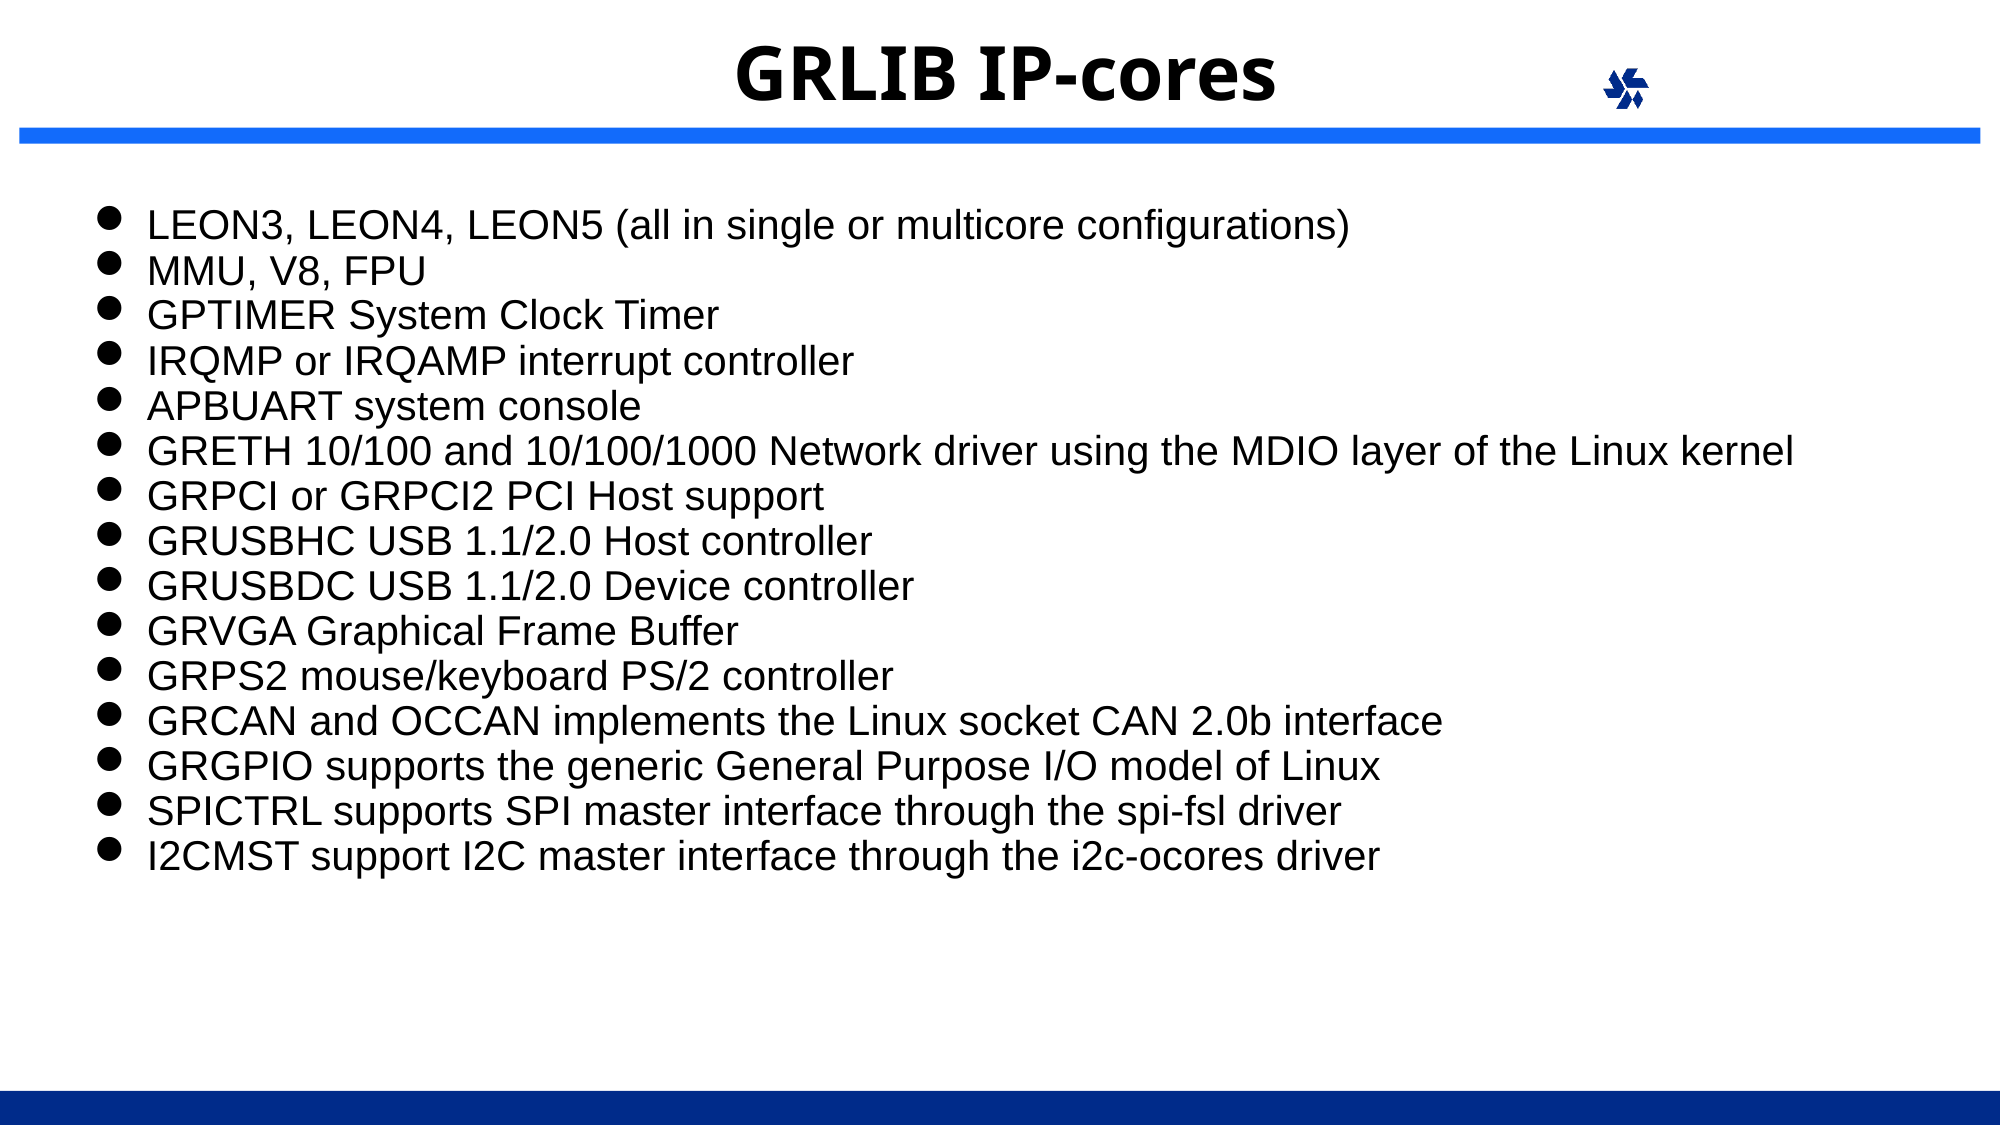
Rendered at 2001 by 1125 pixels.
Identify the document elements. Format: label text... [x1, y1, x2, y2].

title GRLIB IP-cores [409, 0, 1603, 153]
picture [1603, 67, 1953, 112]
list LEON3, LEON4, LEON5 (all in single or multicore configurations) MMU, V8, FPU GPTIMER System Clock Timer IRQMP or IRQAMP interrupt controller APBUART system console GRETH 10/100 and 10/100/1000 Network driver using the MDIO layer of the Linux kernel GRPCI or GRPCI2 PCI Host support GRUSBHC USB 1.1/2.0 Host controller GRUSBDC USB 1.1/2.0 Device controller GRVGA Graphical Frame Buffer GRPS2 mouse/keyboard PS/2 controller GRCAN and OCCAN implements the Linux socket CAN 2.0b interface GRGPIO supports the generic General Purpose I/O model of Linux SPICTRL supports SPI master interface through the spi-fsl driver I2CMST support I2C master interface through the i2c-ocores driver [78, 196, 1922, 953]
